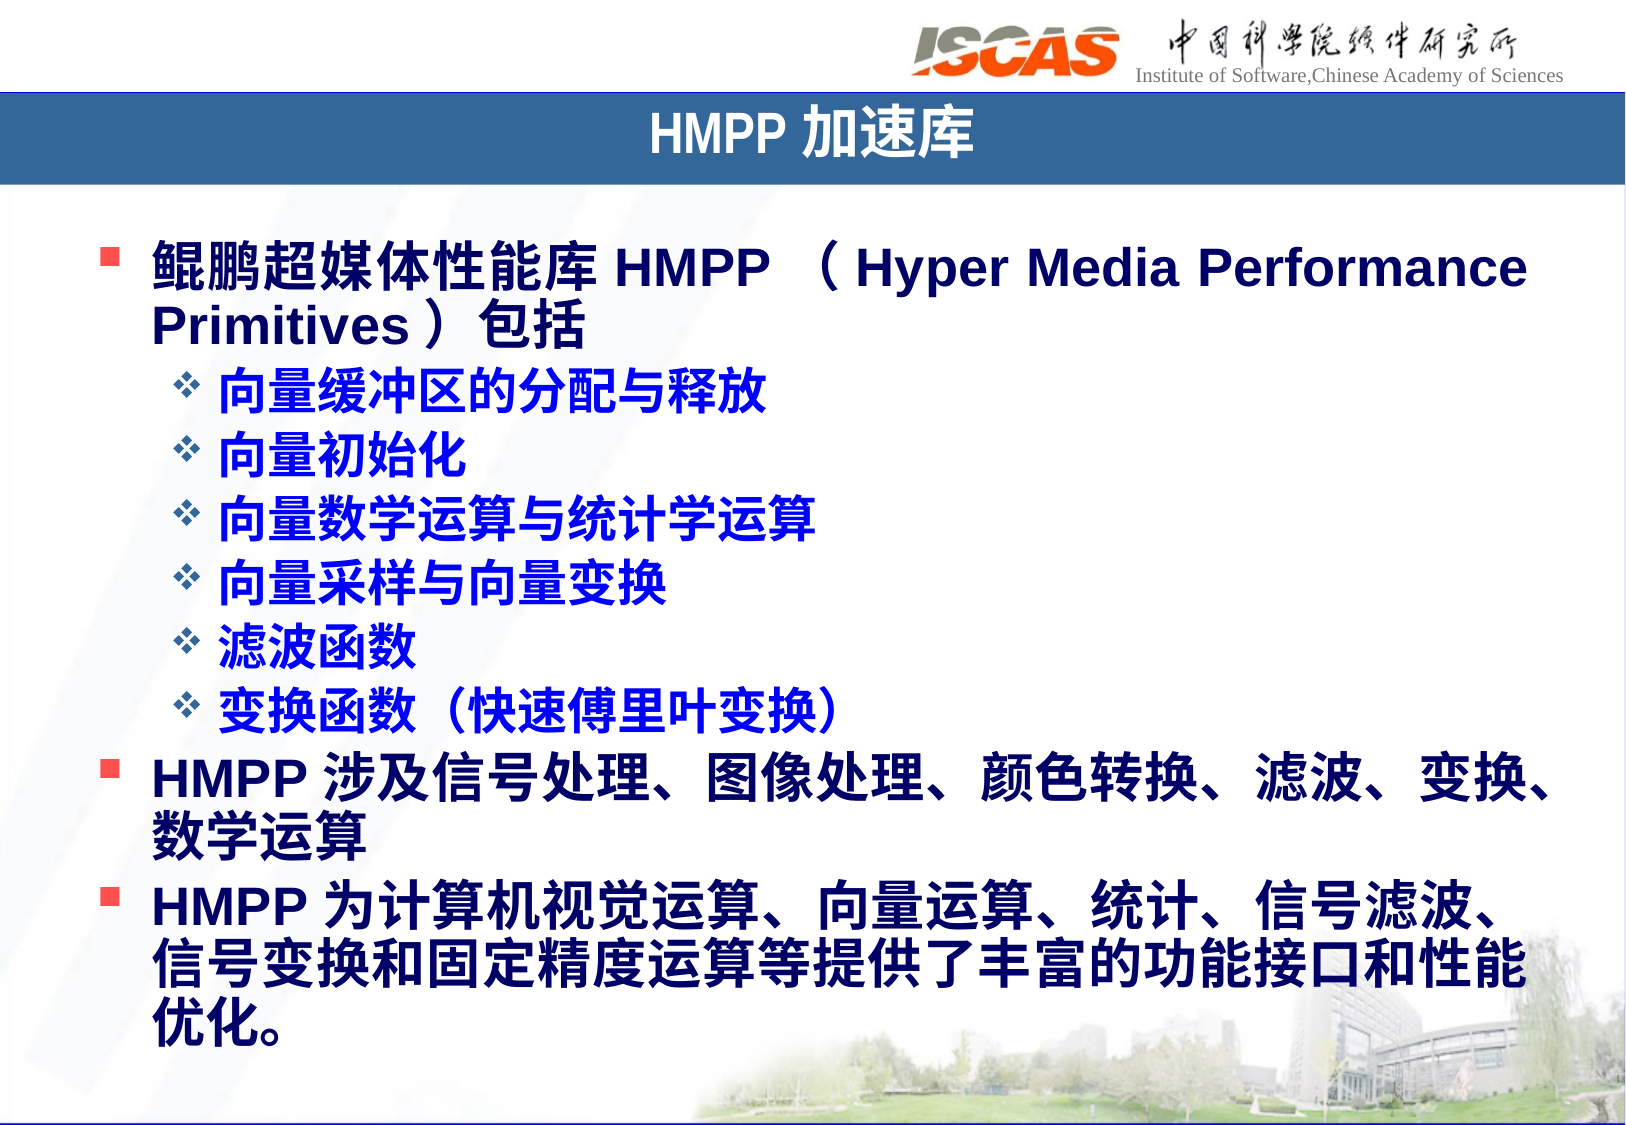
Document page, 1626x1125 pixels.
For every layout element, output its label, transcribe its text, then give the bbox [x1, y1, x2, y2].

picture [0, 92, 1626, 1125]
picture [907, 18, 1132, 87]
picture [1166, 15, 1519, 71]
title HMPP加速库 [0, 93, 1625, 185]
list 鲲鹏超媒体性能库HMPP（Hyper Media Performance Primitives）包括 向量缓冲区的分配与释放 向量初始化 向量数学运算与统计学运算 向量采样与向量变换 滤波函数 变换函数（快速傅里叶变换） HMPP涉及信号处理、图像处理、颜色转换、滤波、变换、数学运算 HMPP为计算机视觉运算、向量运算、统计、信号滤波、信号变换和固定精度运算等提供了丰富的功能接口和性能优化。 [80, 231, 1545, 988]
